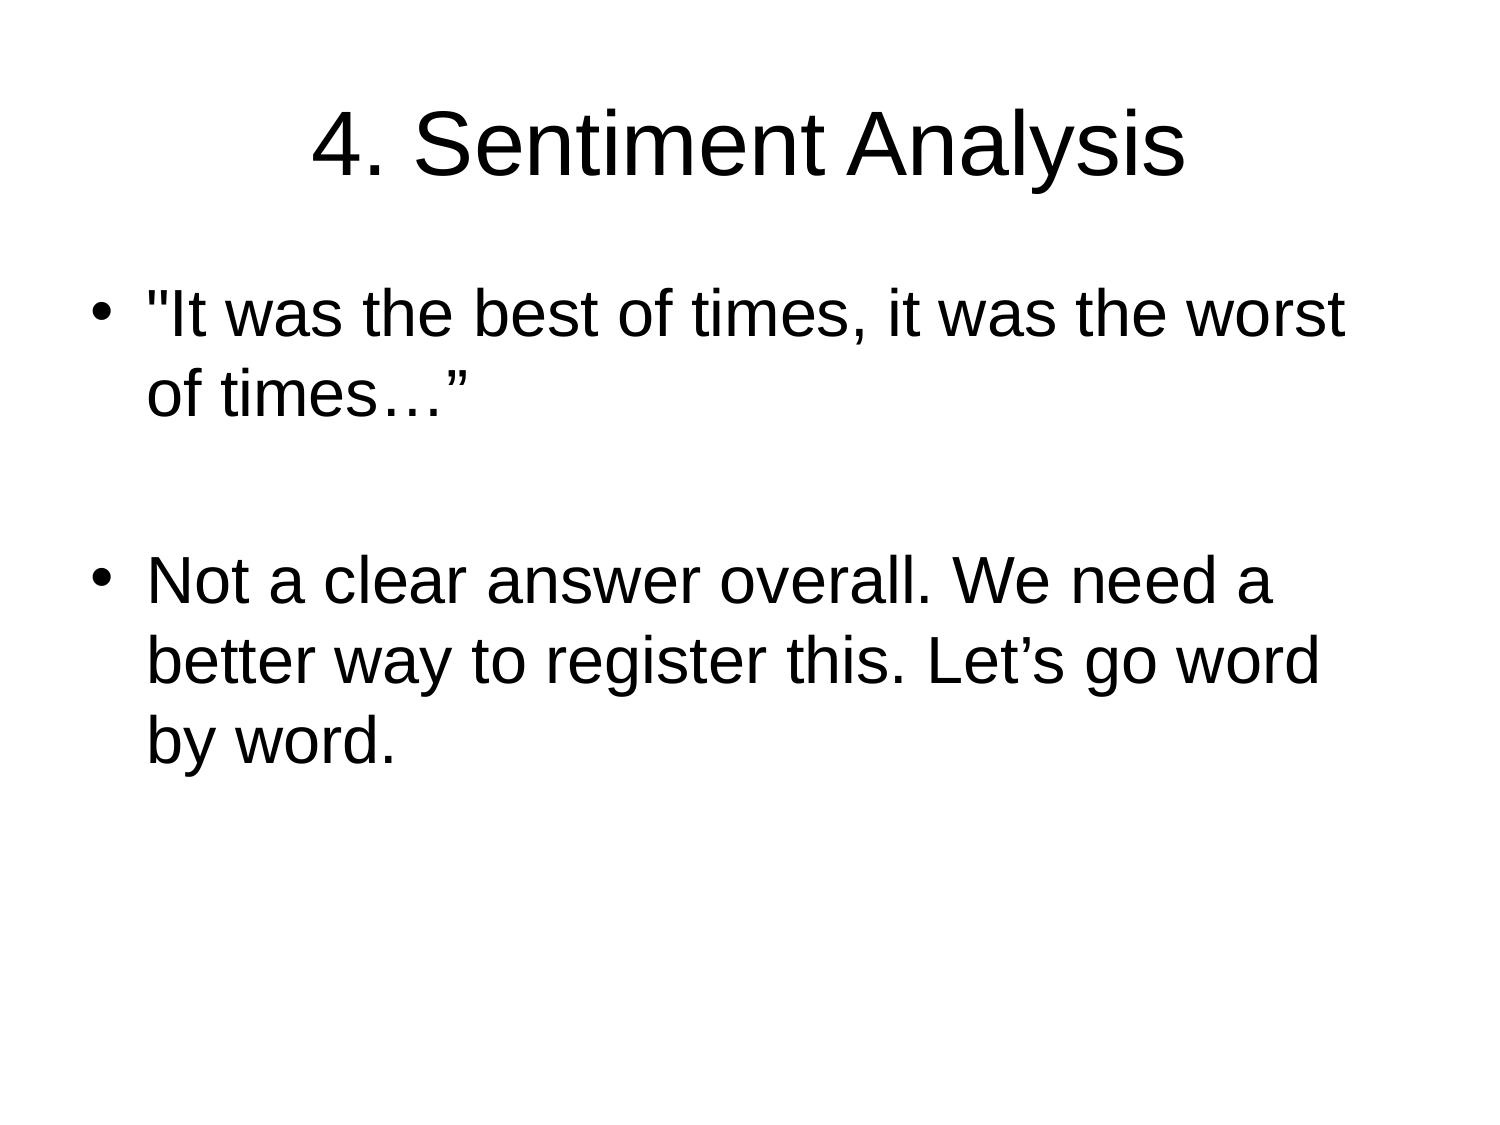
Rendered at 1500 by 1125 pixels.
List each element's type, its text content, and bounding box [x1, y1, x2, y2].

list "It was the best of times, it was the worst of times…” Not a clear answer overall. We need a better way to register this. Let’s go word by word. [75, 262, 1425, 1005]
title 4. Sentiment Analysis [75, 45, 1425, 233]
